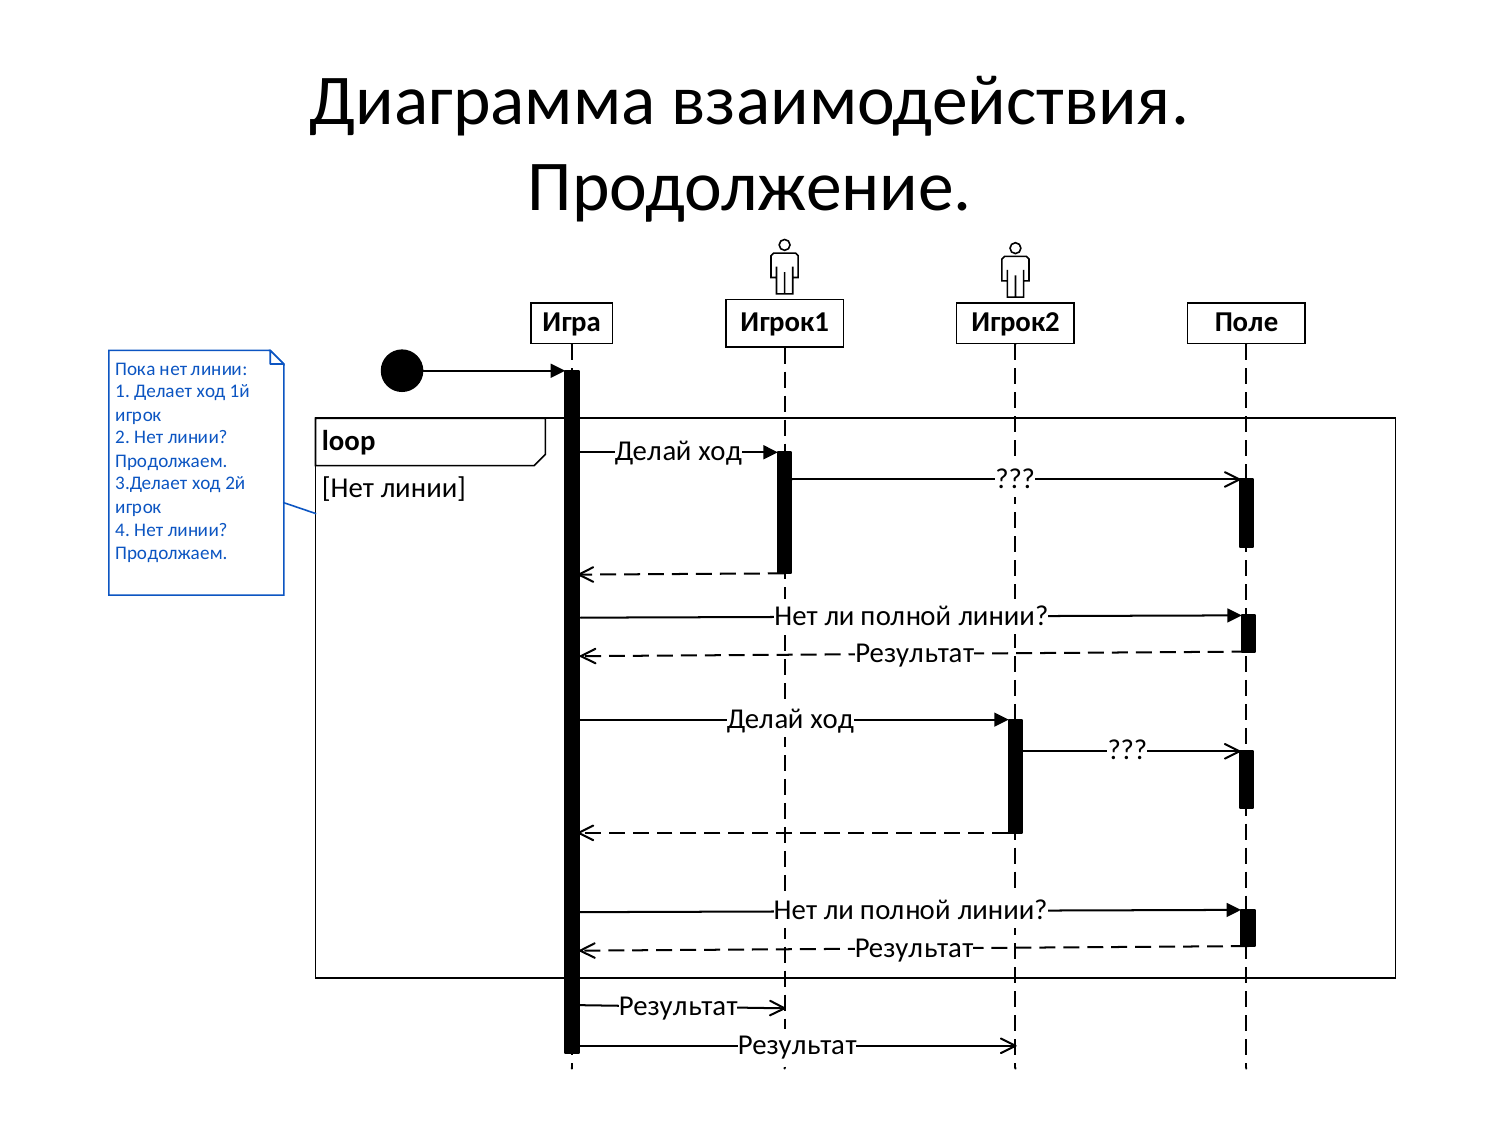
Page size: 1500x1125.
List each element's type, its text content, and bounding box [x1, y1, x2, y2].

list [103, 236, 1397, 1077]
title Диаграмма взаимодействия. Продолжение. [75, 45, 1425, 233]
